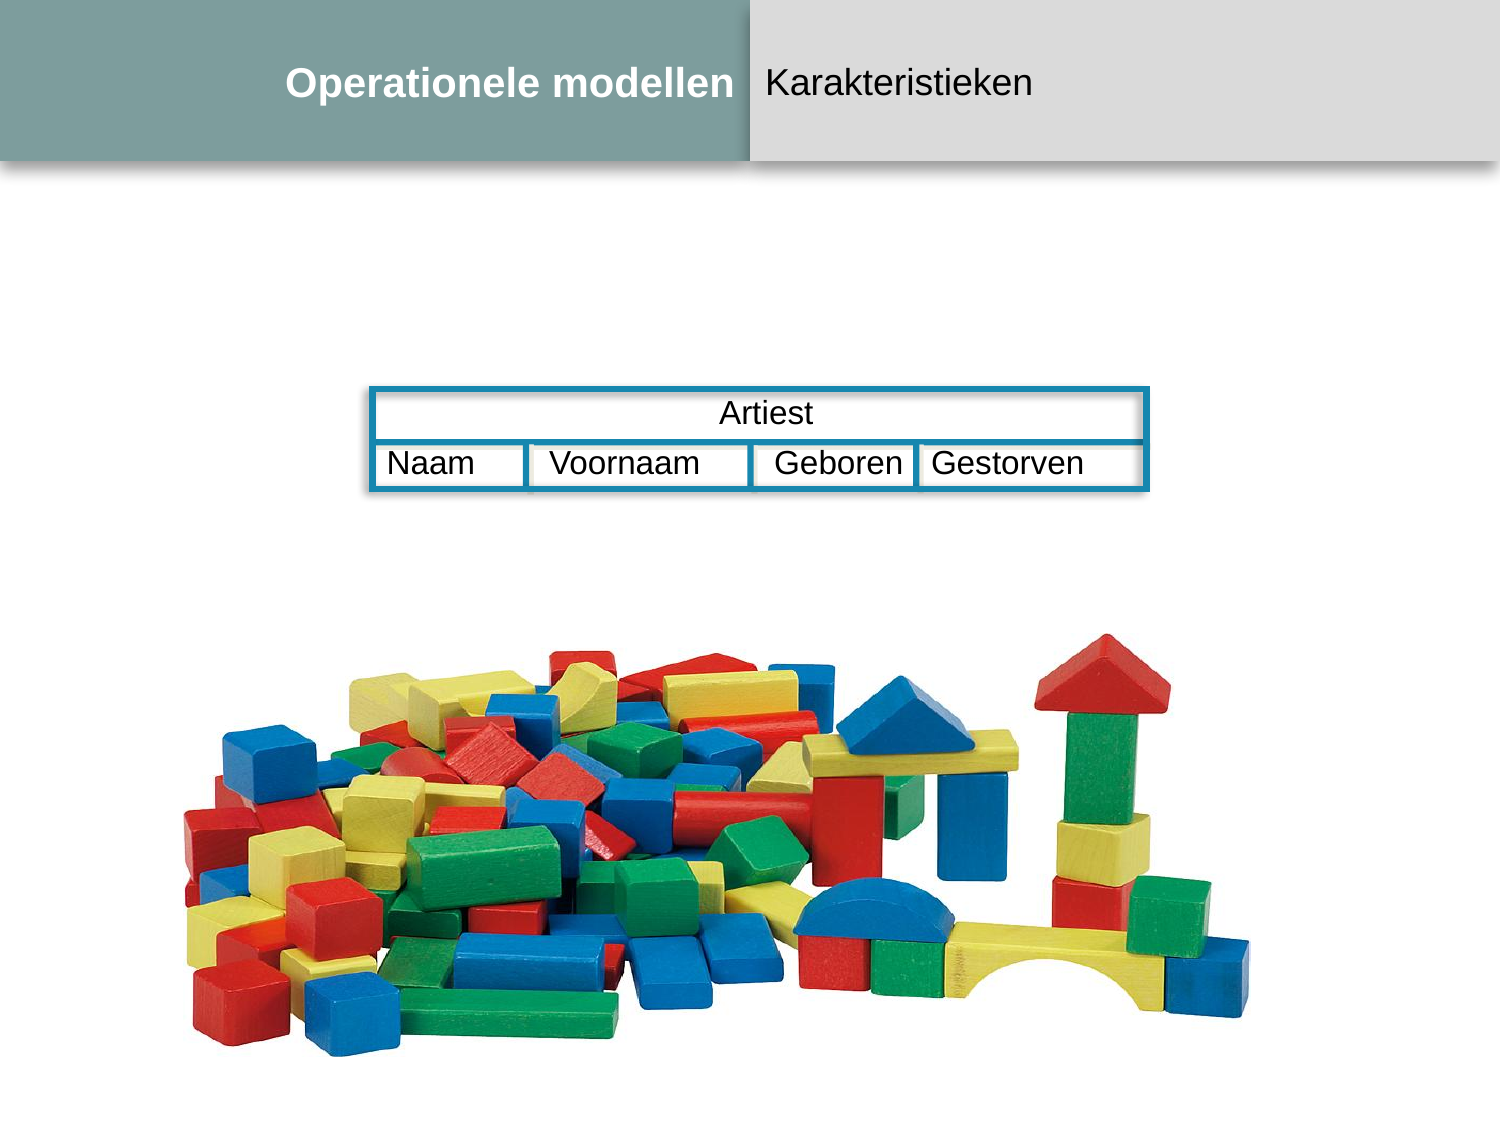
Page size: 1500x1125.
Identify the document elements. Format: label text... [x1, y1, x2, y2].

title Operationele modellen [0, 0, 750, 161]
picture [182, 633, 1251, 1057]
list Karakteristieken [750, 0, 1500, 161]
text_box [372, 389, 1147, 489]
